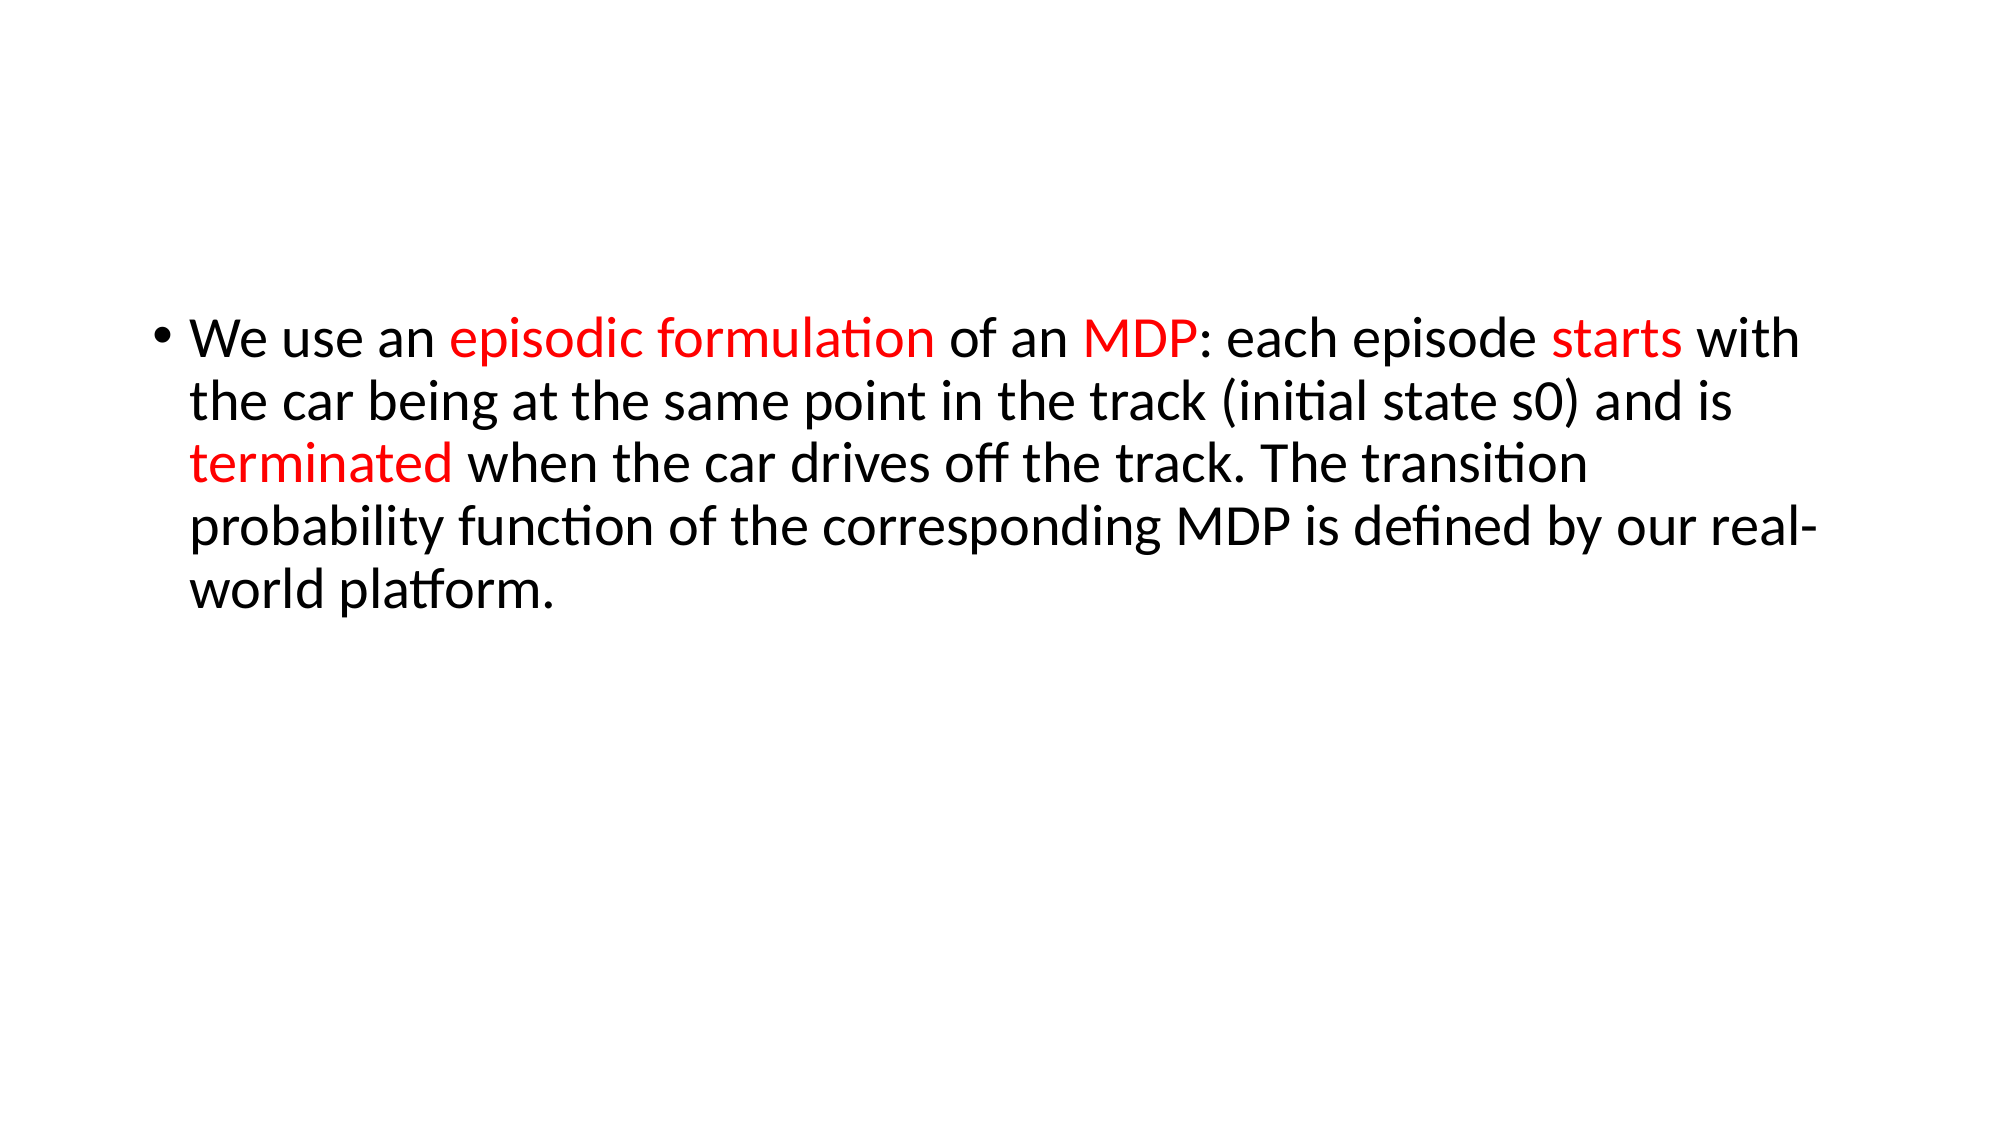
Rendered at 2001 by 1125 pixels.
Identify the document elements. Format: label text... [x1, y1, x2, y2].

list We use an episodic formulation of an MDP: each episode starts with the car being at the same point in the track (initial state s0) and is terminated when the car drives off the track. The transition probability function of the corresponding MDP is defined by our real-world platform. [137, 299, 1863, 1014]
